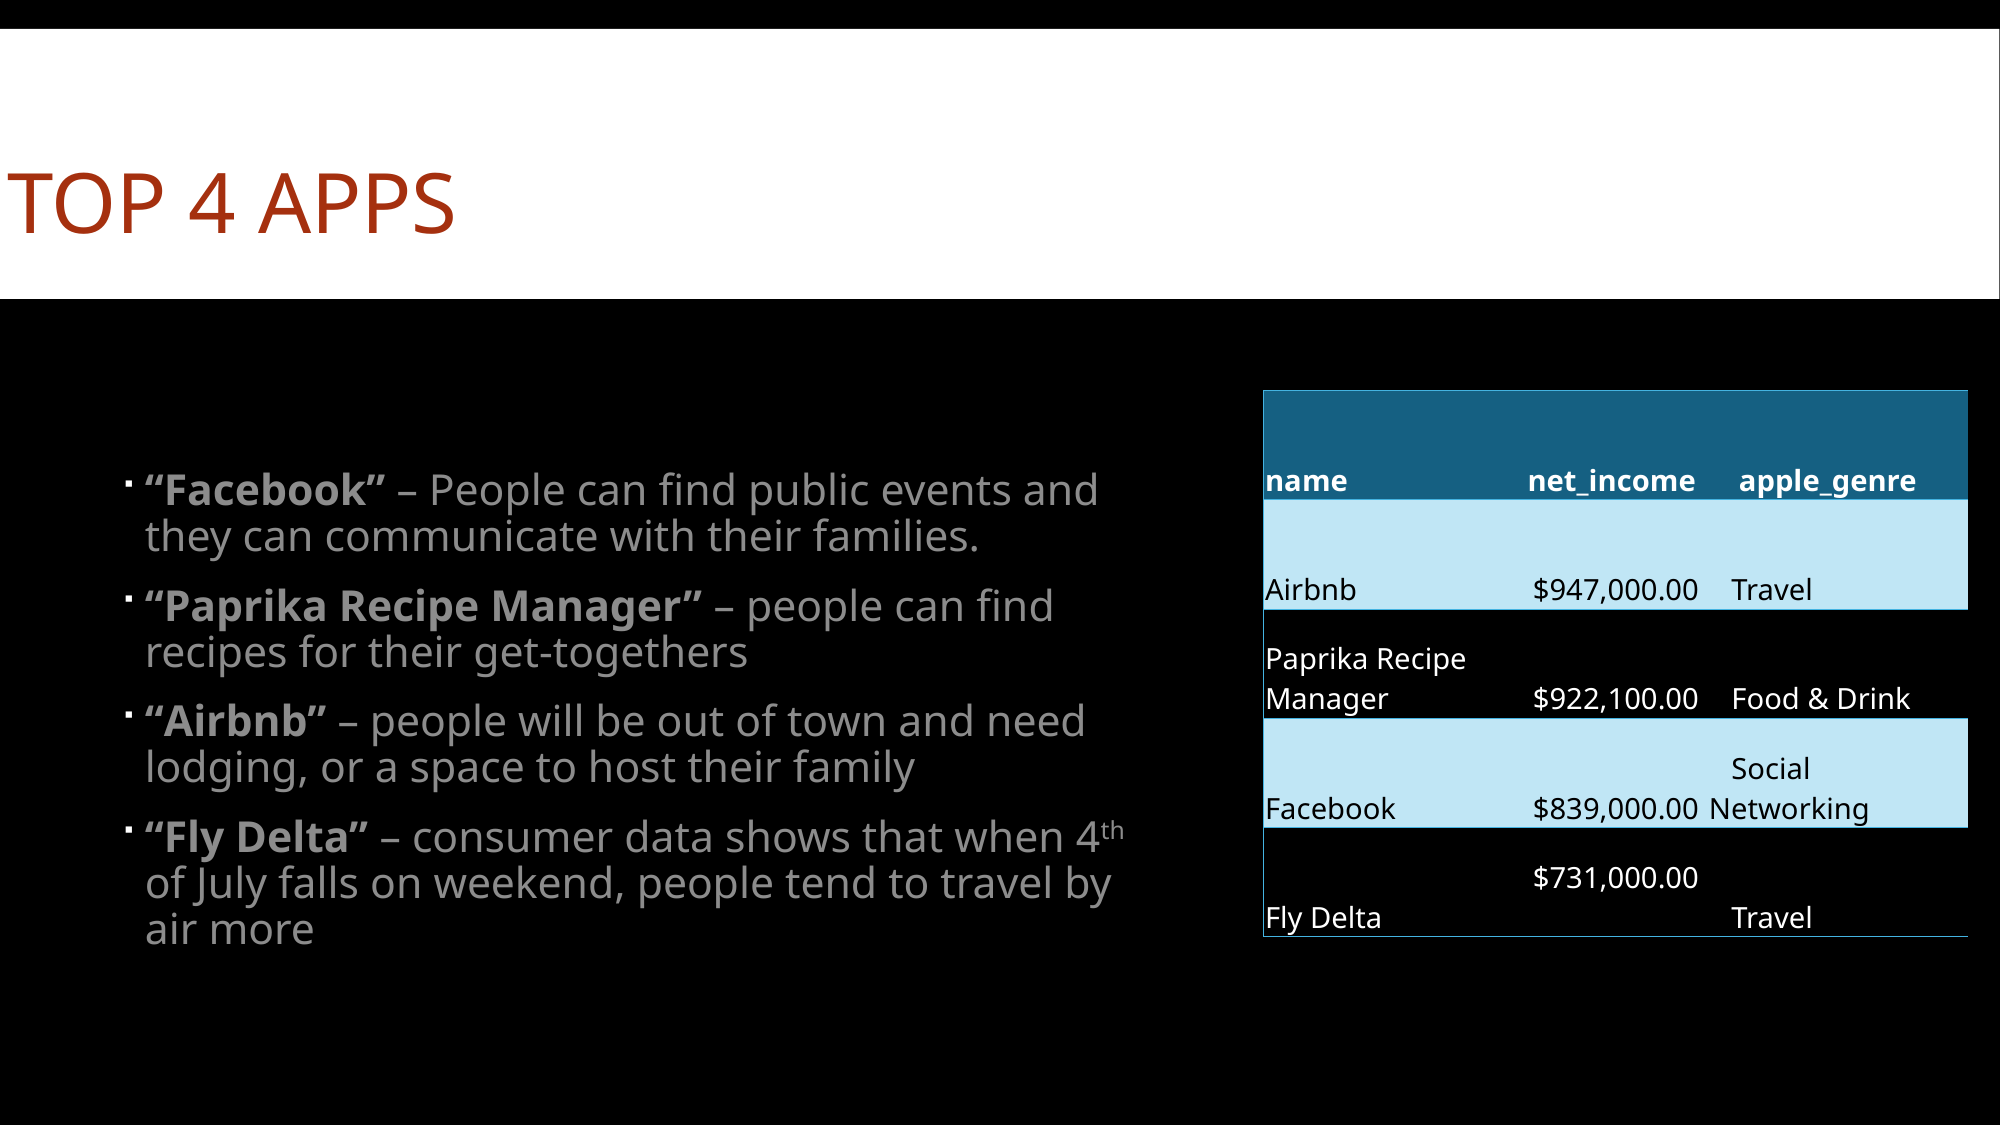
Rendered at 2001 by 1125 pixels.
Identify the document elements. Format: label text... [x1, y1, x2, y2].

table_cell Airbnb [1264, 500, 1526, 609]
table_cell Travel [1708, 828, 1968, 936]
table_cell $731,000.00 [1526, 828, 1708, 936]
table_header net_income [1526, 391, 1708, 499]
title Top 4 Apps [0, 157, 837, 325]
table_cell $839,000.00 [1526, 719, 1708, 827]
table_cell $947,000.00 [1526, 500, 1708, 609]
table_cell Travel [1708, 500, 1968, 609]
list “Facebook” – People can find public events and they can communicate with their families. “Paprika Recipe Manager” – people can find recipes for their get-togethers “Airbnb” – people will be out of town and need lodging, or a space to host their family “Fly Delta” – consumer data shows that when 4th of July falls on weekend, people tend to travel by air more [104, 390, 1180, 968]
table_cell Fly Delta [1264, 828, 1526, 936]
table_cell Paprika Recipe Manager [1264, 610, 1526, 718]
table_header name [1264, 391, 1526, 499]
table_cell Facebook [1264, 719, 1526, 827]
table_cell $922,100.00 [1526, 610, 1708, 718]
table_header apple_genre [1708, 391, 1968, 499]
table_cell Social Networking [1708, 719, 1968, 827]
table_cell Food & Drink [1708, 610, 1968, 718]
